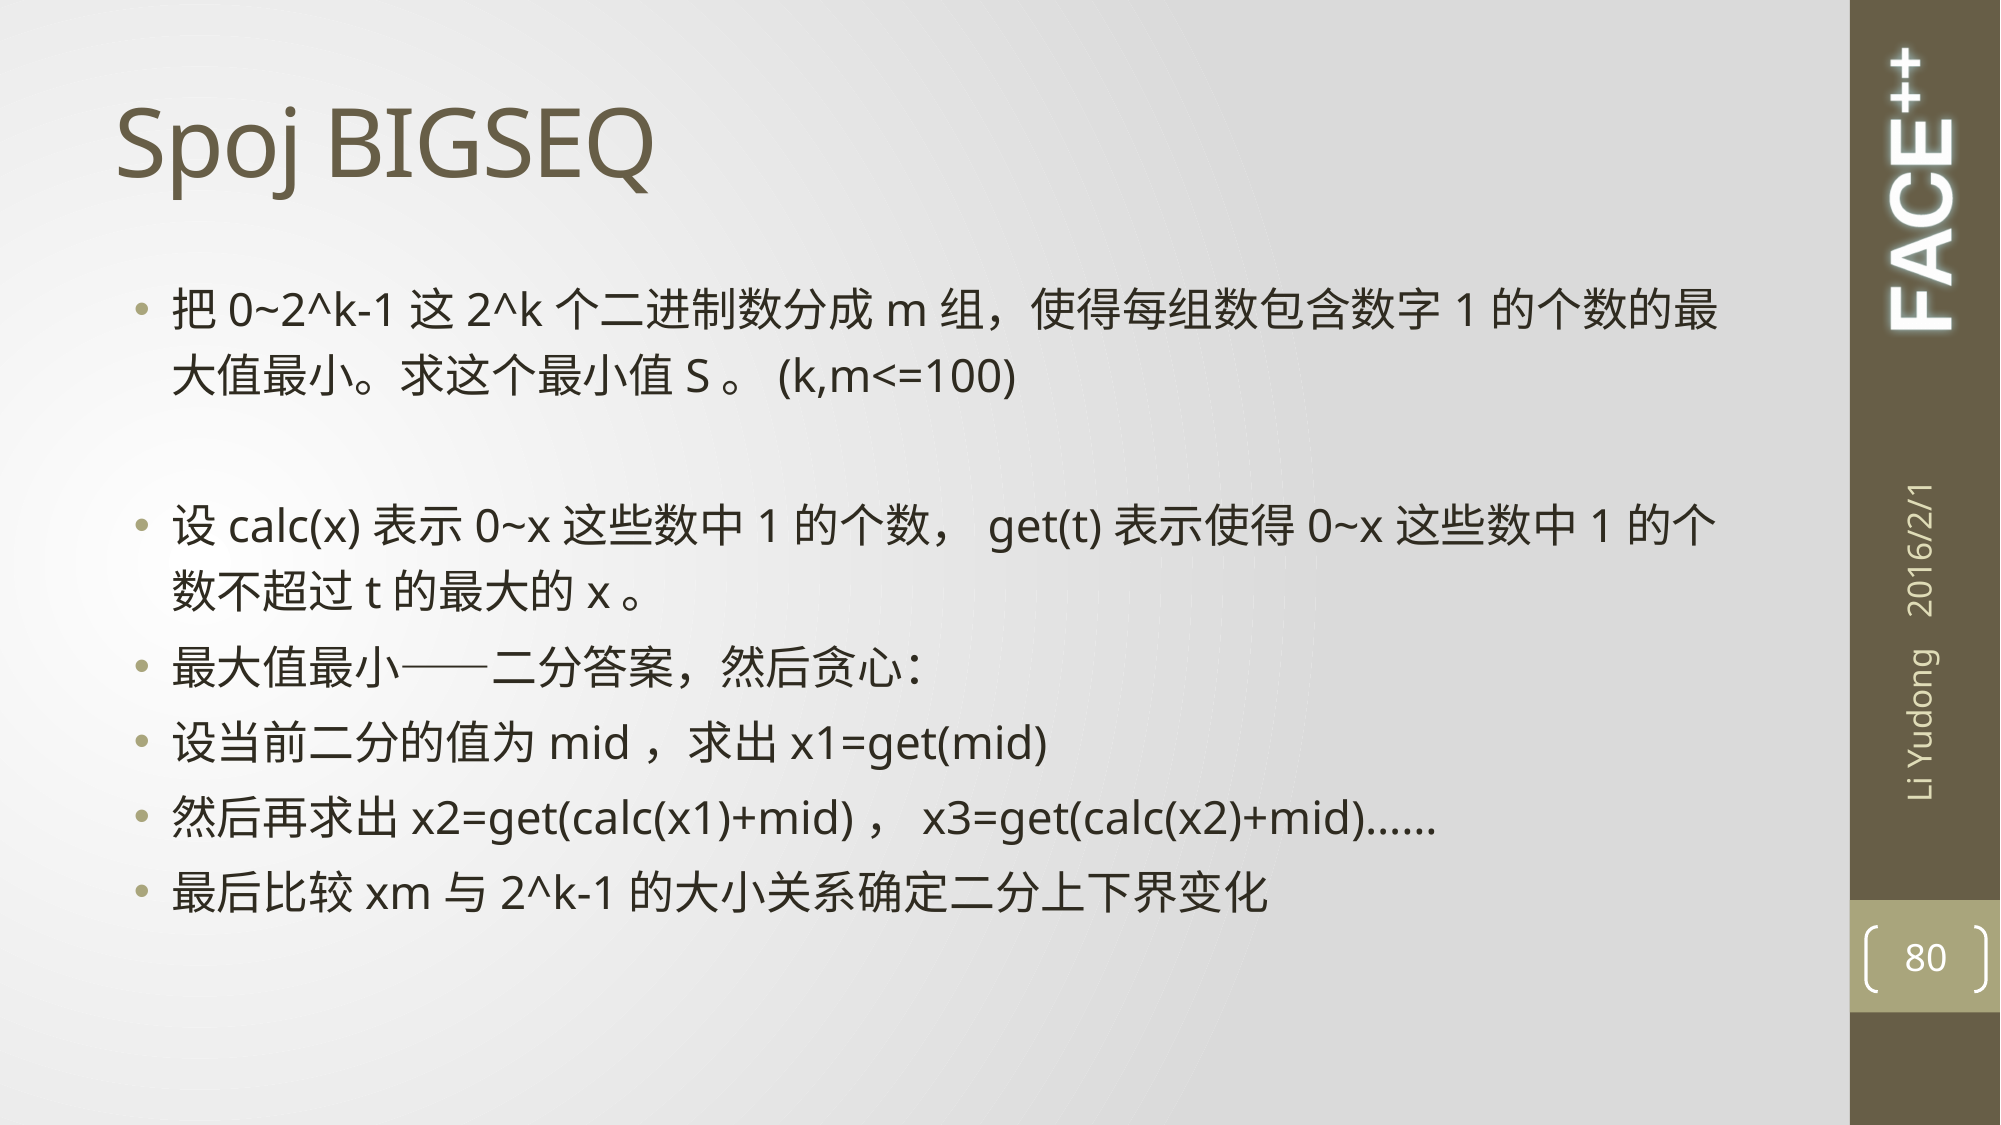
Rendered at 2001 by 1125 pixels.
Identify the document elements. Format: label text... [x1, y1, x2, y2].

footer Li Yudong [1878, 633, 1959, 889]
title Spoj BIGSEQ [99, 45, 1767, 233]
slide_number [1878, 100, 1959, 633]
list 把0~2^k-1这2^k个二进制数分成m组，使得每组数包含数字1的个数的最大值最小。求这个最小值S。(k,m<=100) 设calc(x)表示0~x这些数中1的个数，get(t)表示使得0~x这些数中1的个数不超过t的最大的x。 最大值最小——二分答案，然后贪心： 设当前二分的值为mid，求出x1=get(mid) 然后再求出x2=get(calc(x1)+mid)，x3=get(calc(x2)+mid)…… 最后比较xm与2^k-1的大小关系确定二分上下界变化 [99, 262, 1767, 1050]
slide_number 80 [1864, 925, 1988, 994]
picture [1883, 41, 1960, 337]
